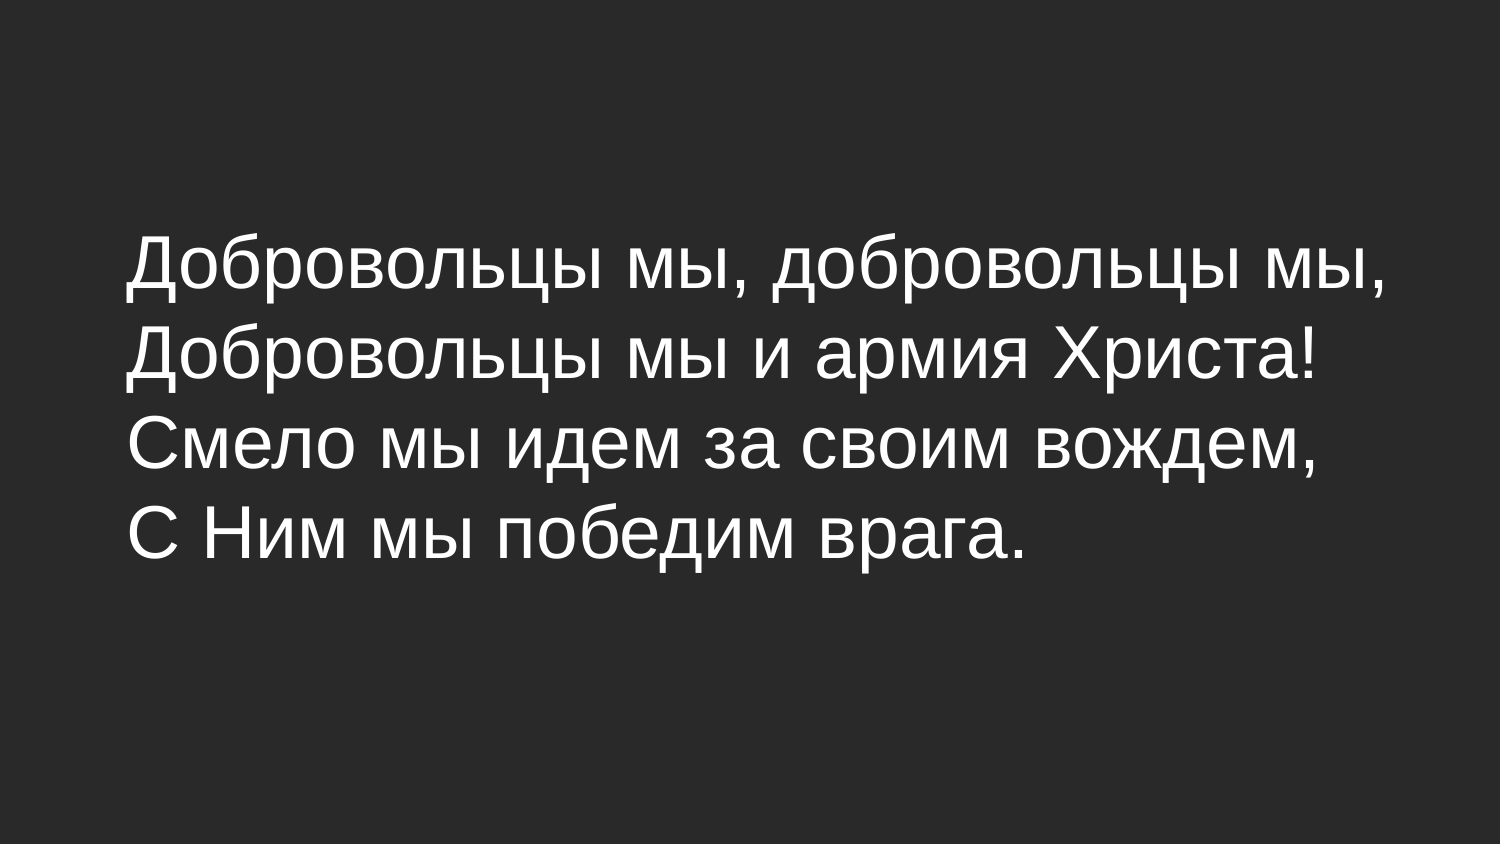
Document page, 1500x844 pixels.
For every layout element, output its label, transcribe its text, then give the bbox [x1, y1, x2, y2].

text_box Добровольцы мы, добровольцы мы, Добровольцы мы и армия Христа! Смело мы идем за своим вождем, С Ним мы победим врага. [111, 206, 1422, 581]
